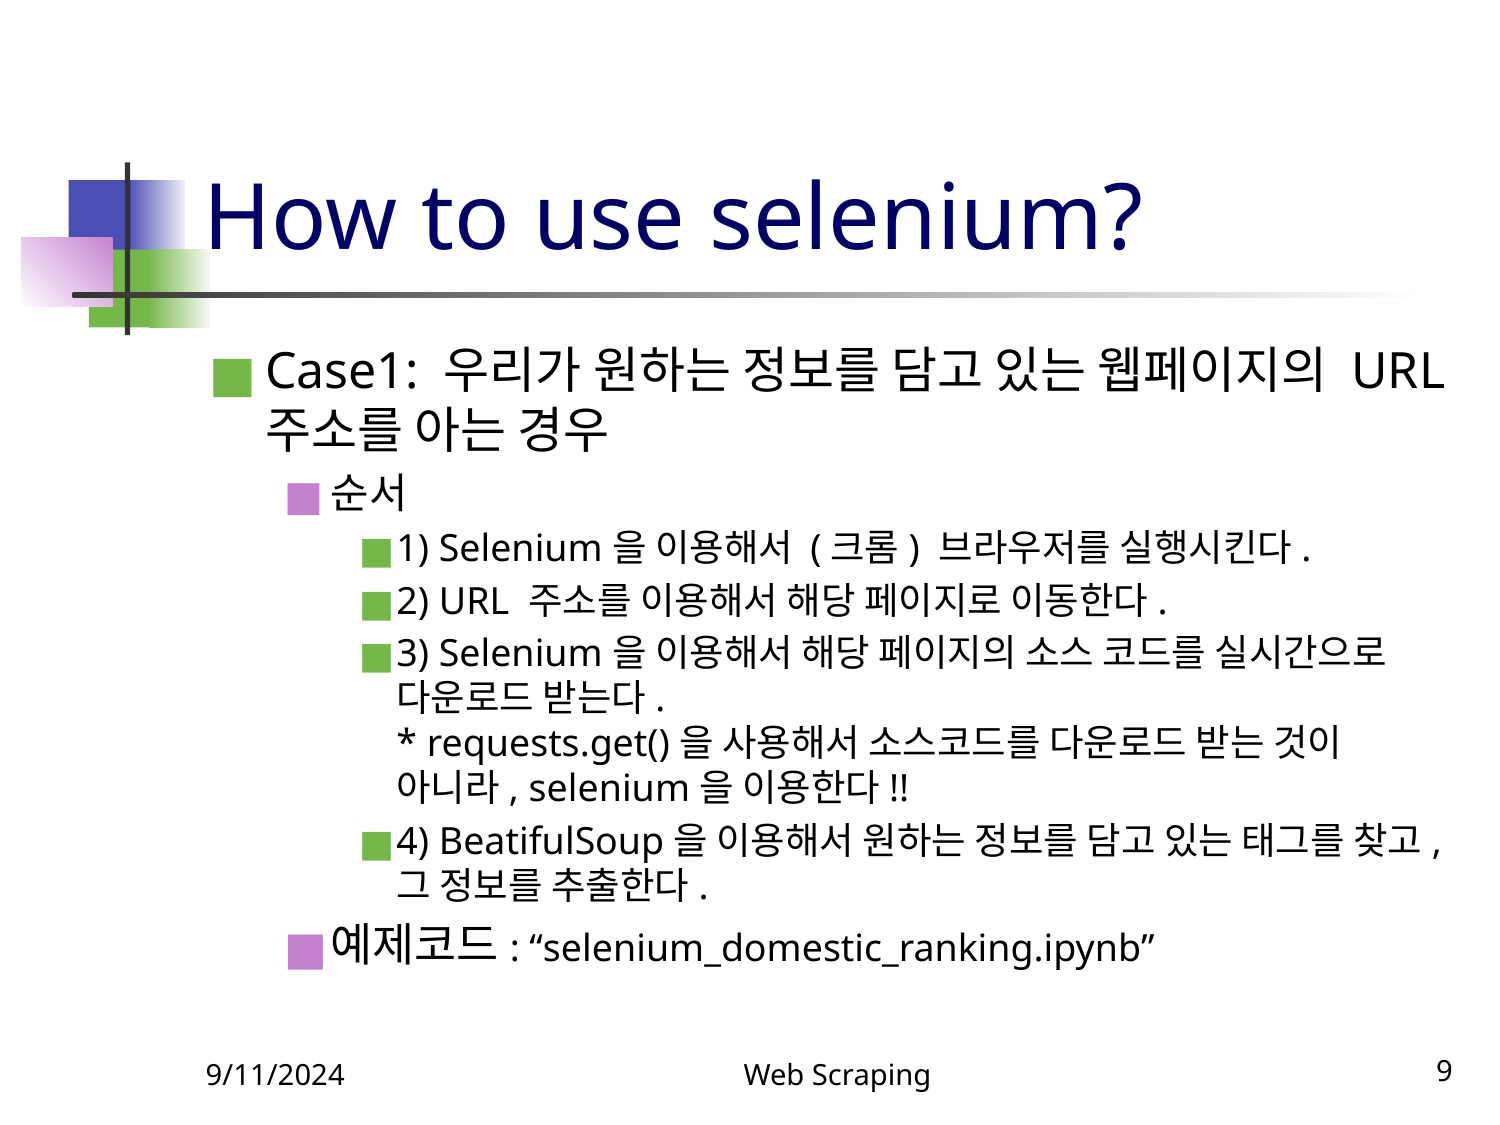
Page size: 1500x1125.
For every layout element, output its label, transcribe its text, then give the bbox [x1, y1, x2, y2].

slide_number ‹#› [1155, 1024, 1468, 1100]
footer Web Scraping [600, 1024, 1075, 1100]
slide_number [190, 1024, 504, 1100]
title How to use selenium? [188, 35, 1468, 275]
list Case1: 우리가 원하는 정보를 담고 있는 웹페이지의 URL 주소를 아는 경우 순서 1) Selenium을 이용해서 (크롬) 브라우저를 실행시킨다. 2) URL 주소를 이용해서 해당 페이지로 이동한다. 3) Selenium을 이용해서 해당 페이지의 소스 코드를 실시간으로 다운로드 받는다. * requests.get()을 사용해서 소스코드를 다운로드 받는 것이 아니라, selenium을 이용한다!! 4) BeatifulSoup을 이용해서 원하는 정보를 담고 있는 태그를 찾고, 그 정보를 추출한다. 예제코드: “selenium_domestic_ranking.ipynb” [193, 331, 1469, 1006]
